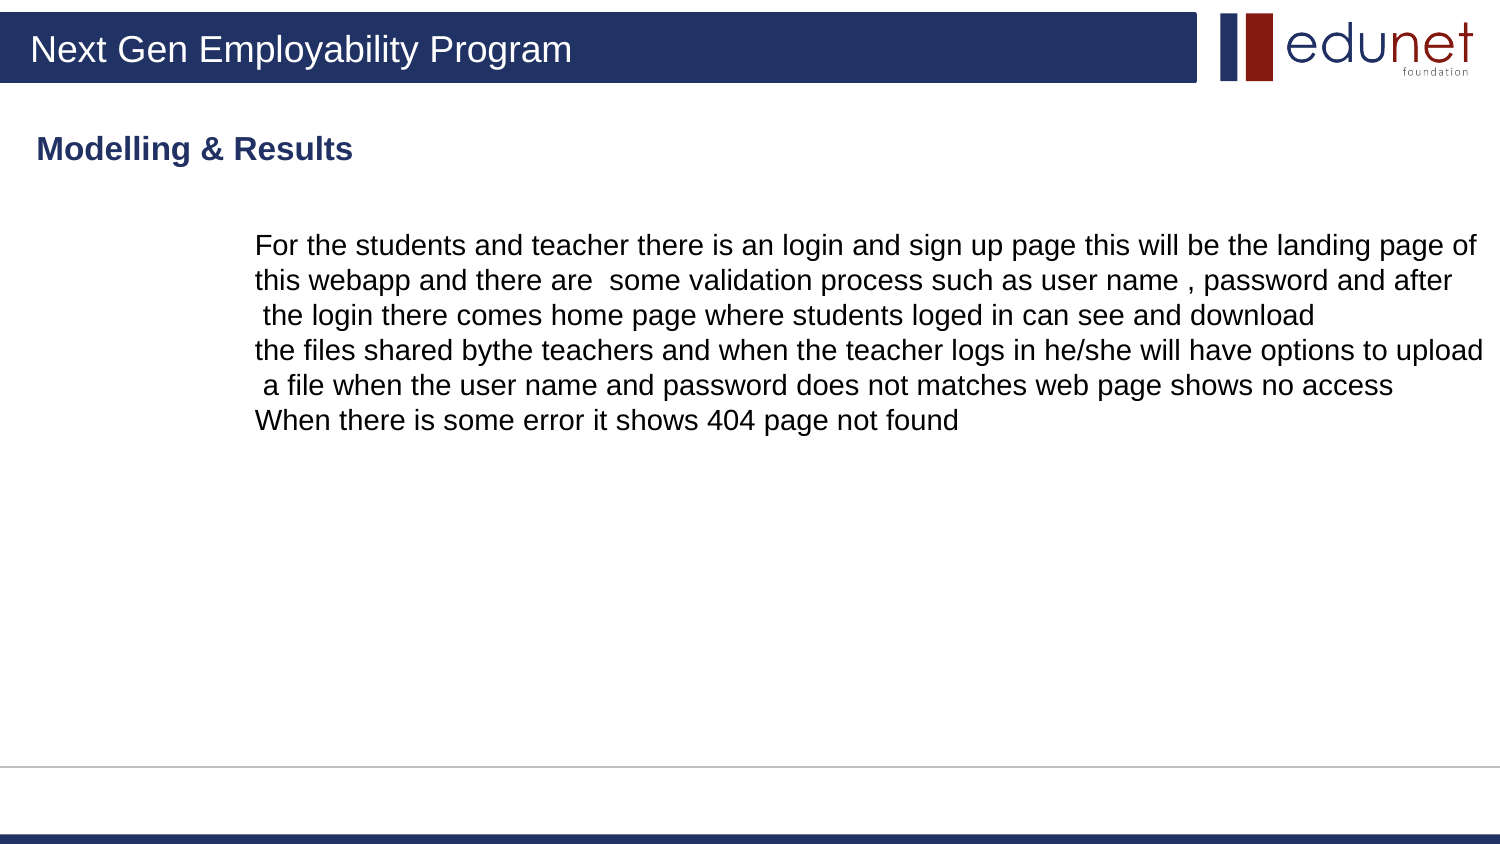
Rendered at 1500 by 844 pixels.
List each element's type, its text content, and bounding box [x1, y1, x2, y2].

text_box For the students and teacher there is an login and sign up page this will be the landing page of this webapp and there are some validation process such as user name , password and after the login there comes home page where students loged in can see and download the files shared bythe teachers and when the teacher logs in he/she will have options to upload a file when the user name and password does not matches web page shows no access When there is some error it shows 404 page not found [239, 219, 1500, 444]
picture [1279, 14, 1482, 83]
title Modelling & Results [21, 111, 504, 165]
